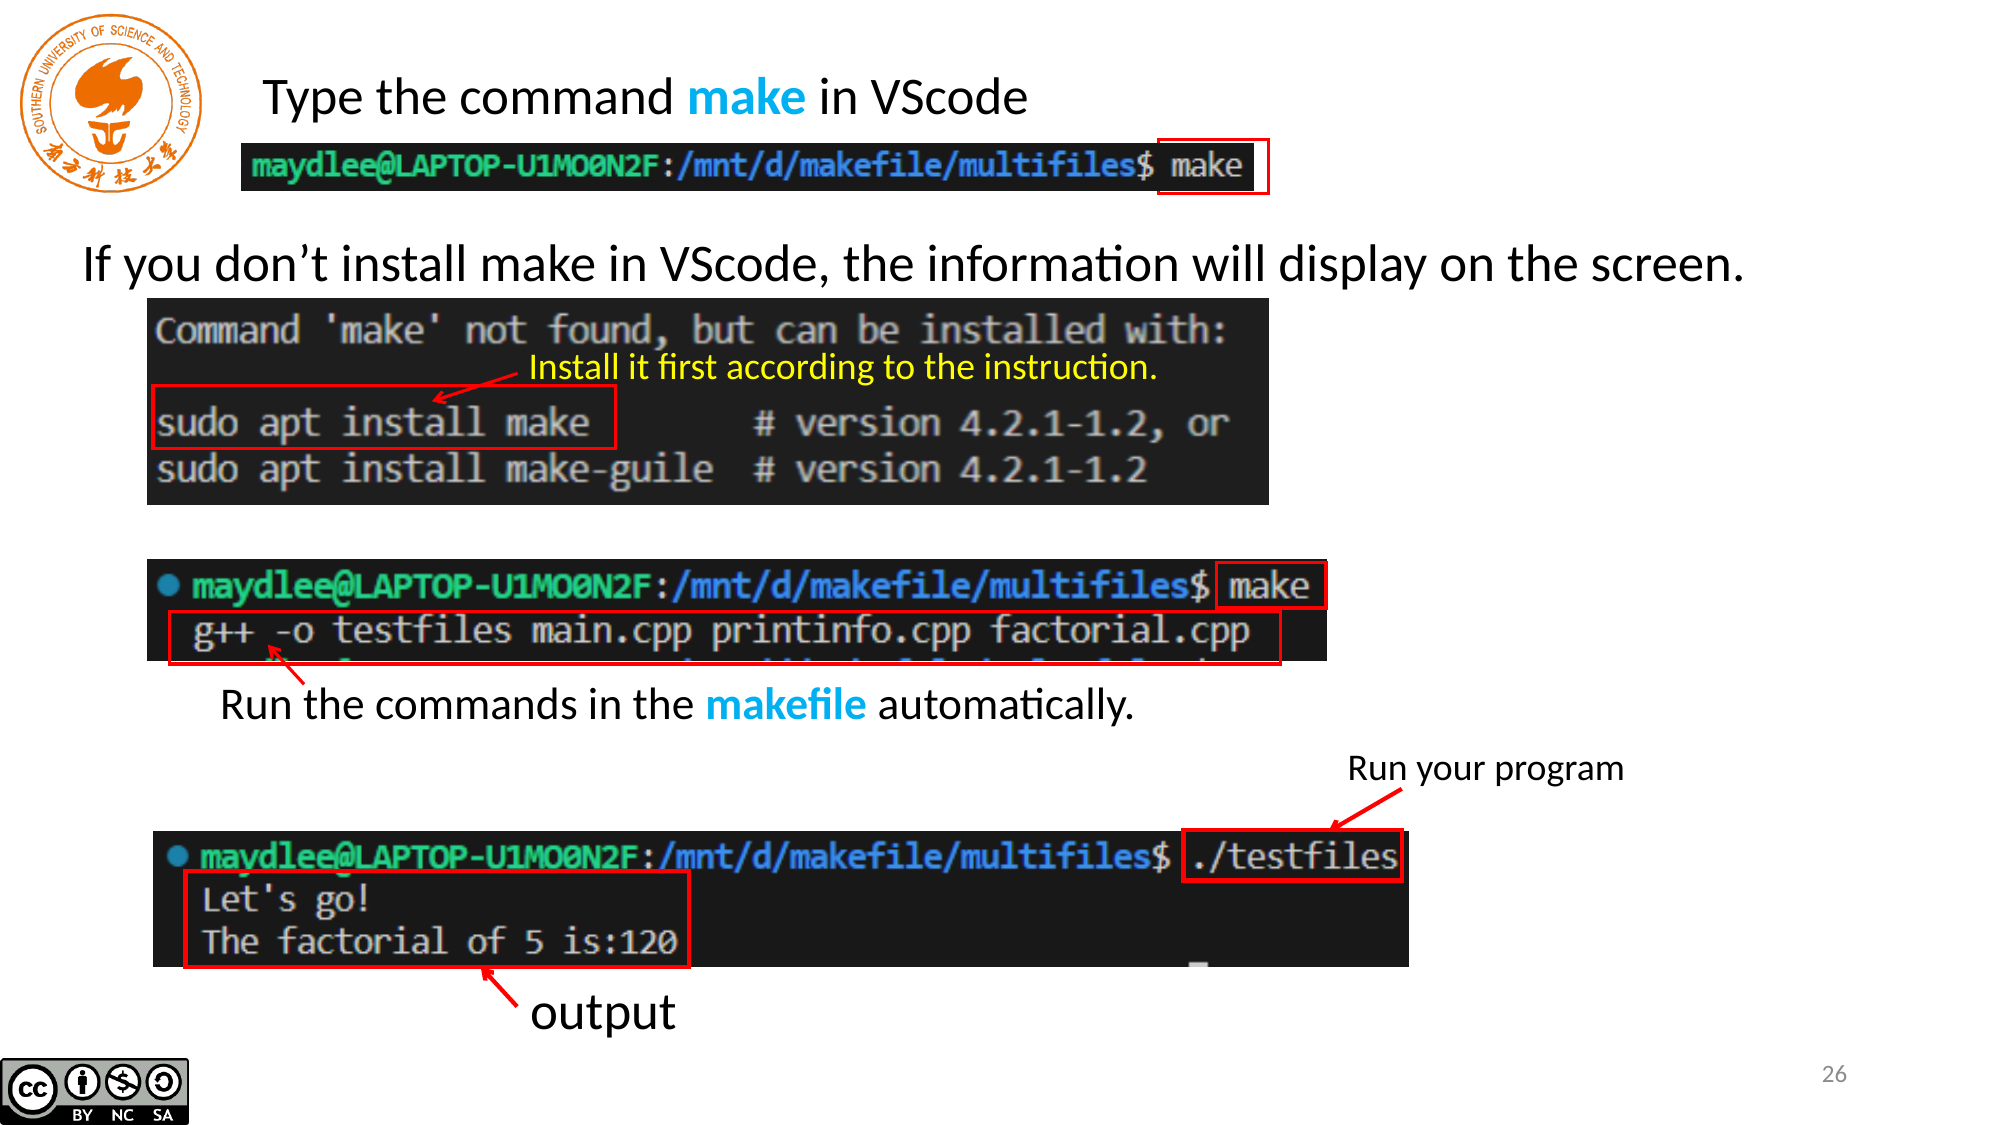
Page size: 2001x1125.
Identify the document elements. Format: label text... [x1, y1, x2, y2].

slide_number 26 [1412, 1042, 1863, 1103]
picture [147, 298, 1269, 505]
text_box [1157, 139, 1269, 194]
picture [241, 143, 1254, 191]
picture [0, 1058, 189, 1125]
picture [152, 831, 1409, 967]
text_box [185, 871, 696, 1051]
picture [147, 559, 1327, 661]
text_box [169, 611, 1281, 738]
picture [18, 11, 202, 194]
text_box If you don’t install make in VScode, the information will display on the screen. [64, 219, 1955, 301]
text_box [153, 332, 1190, 449]
text_box Type the command make in VScode [244, 52, 1047, 134]
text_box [1183, 734, 1645, 881]
